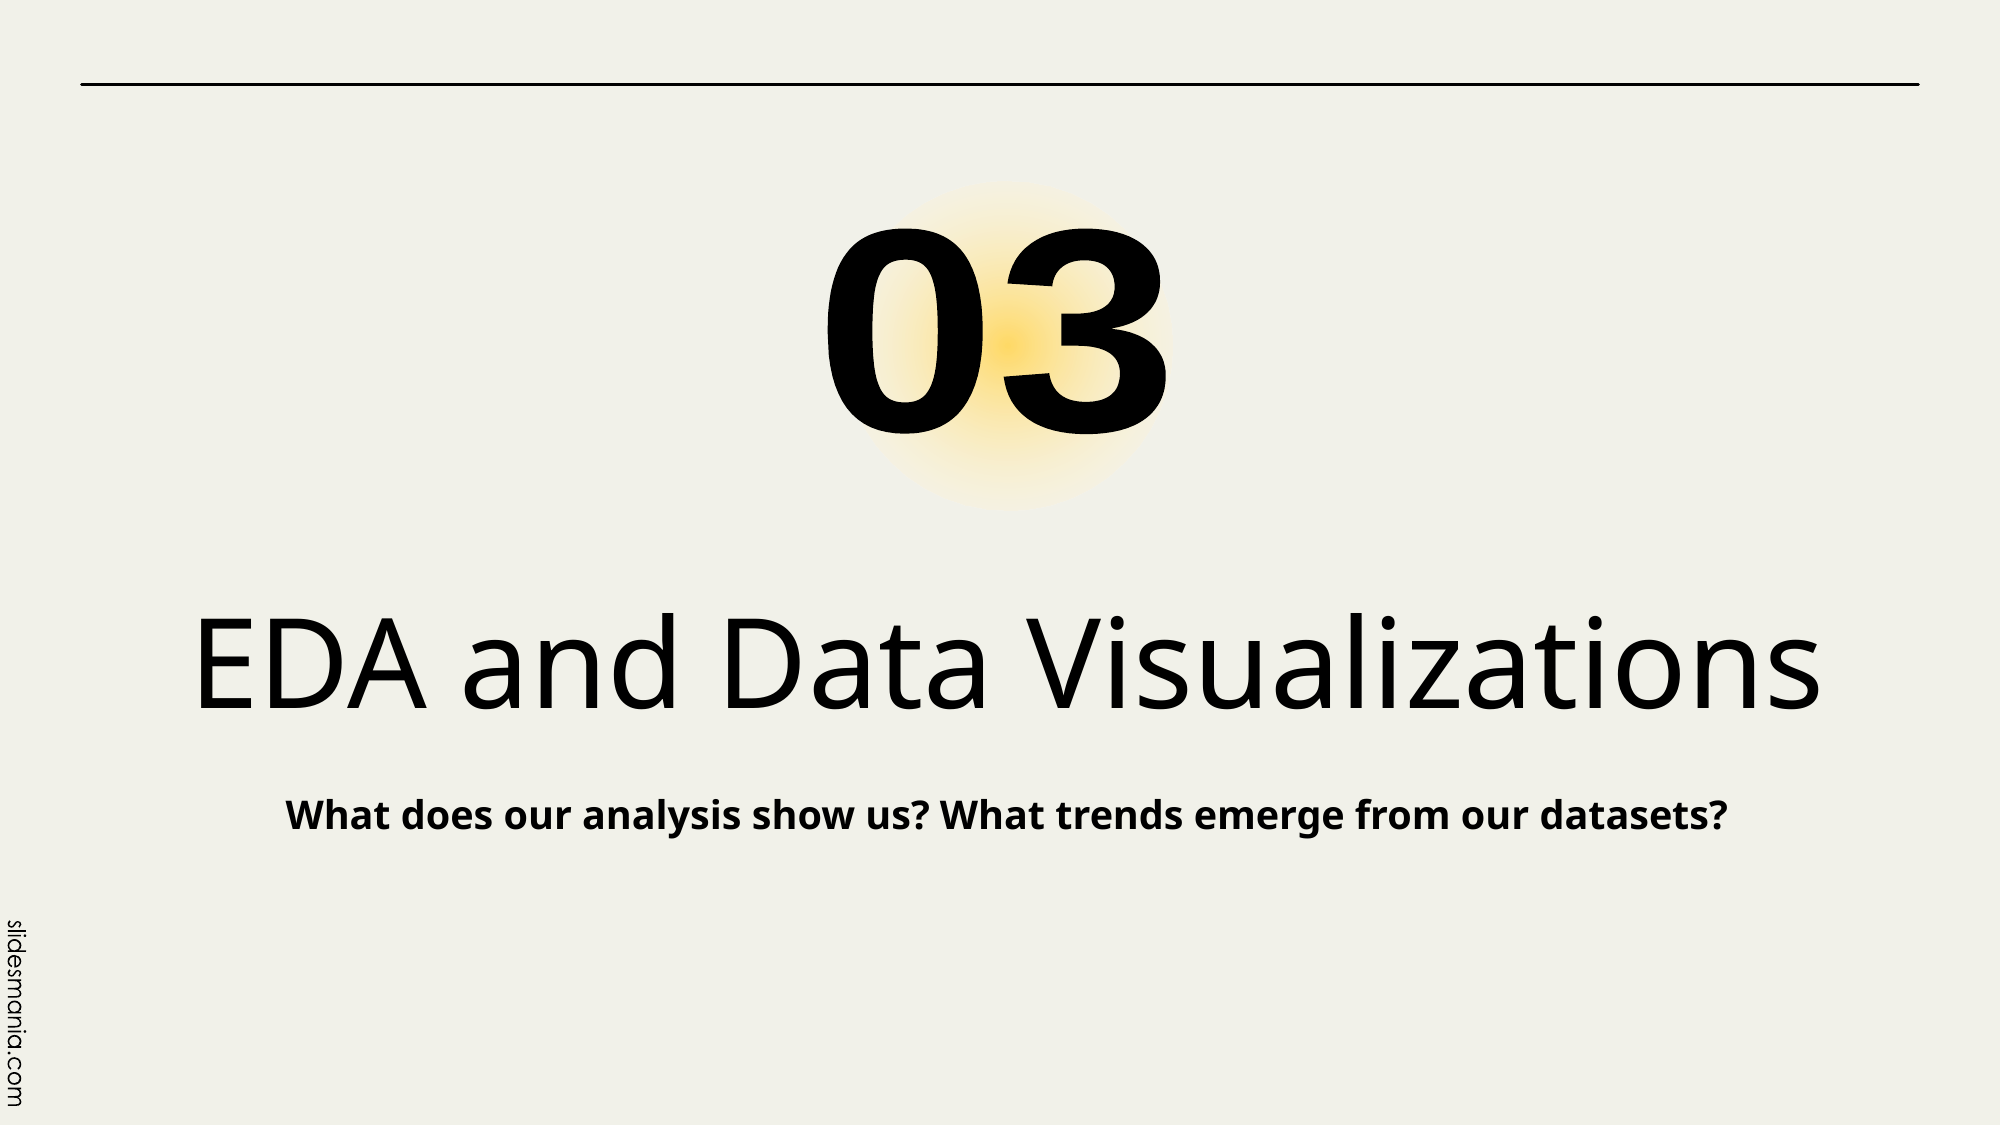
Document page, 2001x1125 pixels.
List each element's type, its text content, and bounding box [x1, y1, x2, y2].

title EDA and Data Visualizations [96, 553, 1919, 763]
text_box [842, 180, 1173, 511]
list What does our analysis show us? What trends emerge from our datasets? [96, 763, 1919, 888]
